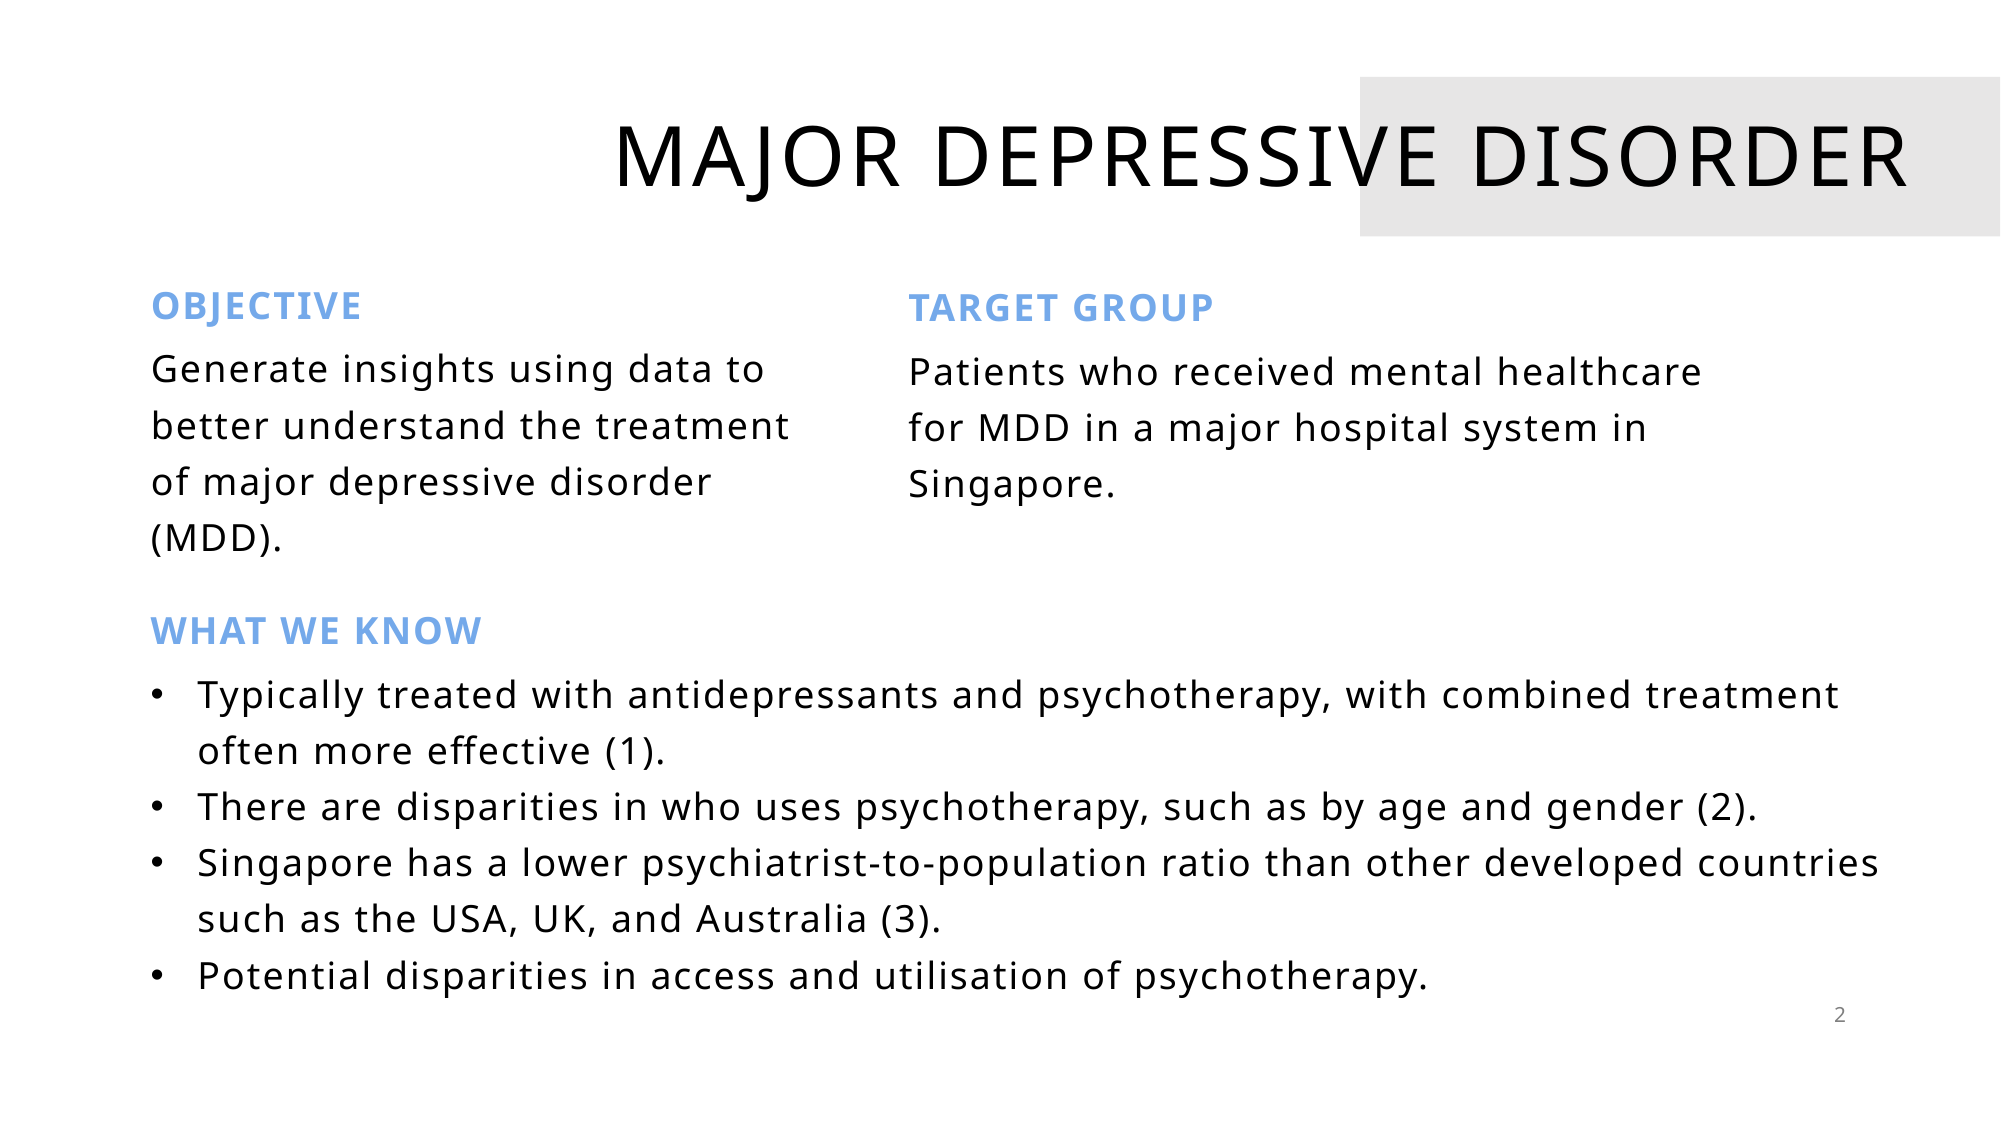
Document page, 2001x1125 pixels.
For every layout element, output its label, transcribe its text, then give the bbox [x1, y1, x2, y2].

list OBJECTIVE [135, 264, 675, 326]
list What we know [135, 589, 675, 651]
list Generate insights using data to better understand the treatment of major depressive disorder (MDD). [135, 326, 845, 569]
list Typically treated with antidepressants and psychotherapy, with combined treatment often more effective (1). There are disparities in who uses psychotherapy, such as by age and gender (2). Singapore has a lower psychiatrist-to-population ratio than other developed countries such as the USA, UK, and Australia (3). Potential disparities in access and utilisation of psychotherapy. [135, 651, 1926, 954]
list Patients who received mental healthcare for MDD in a major hospital system in Singapore. [893, 328, 1759, 571]
title major depressive disorder [474, 108, 1926, 218]
list TARGET GROUP [893, 266, 1432, 328]
slide_number 2 [1410, 999, 1861, 1033]
